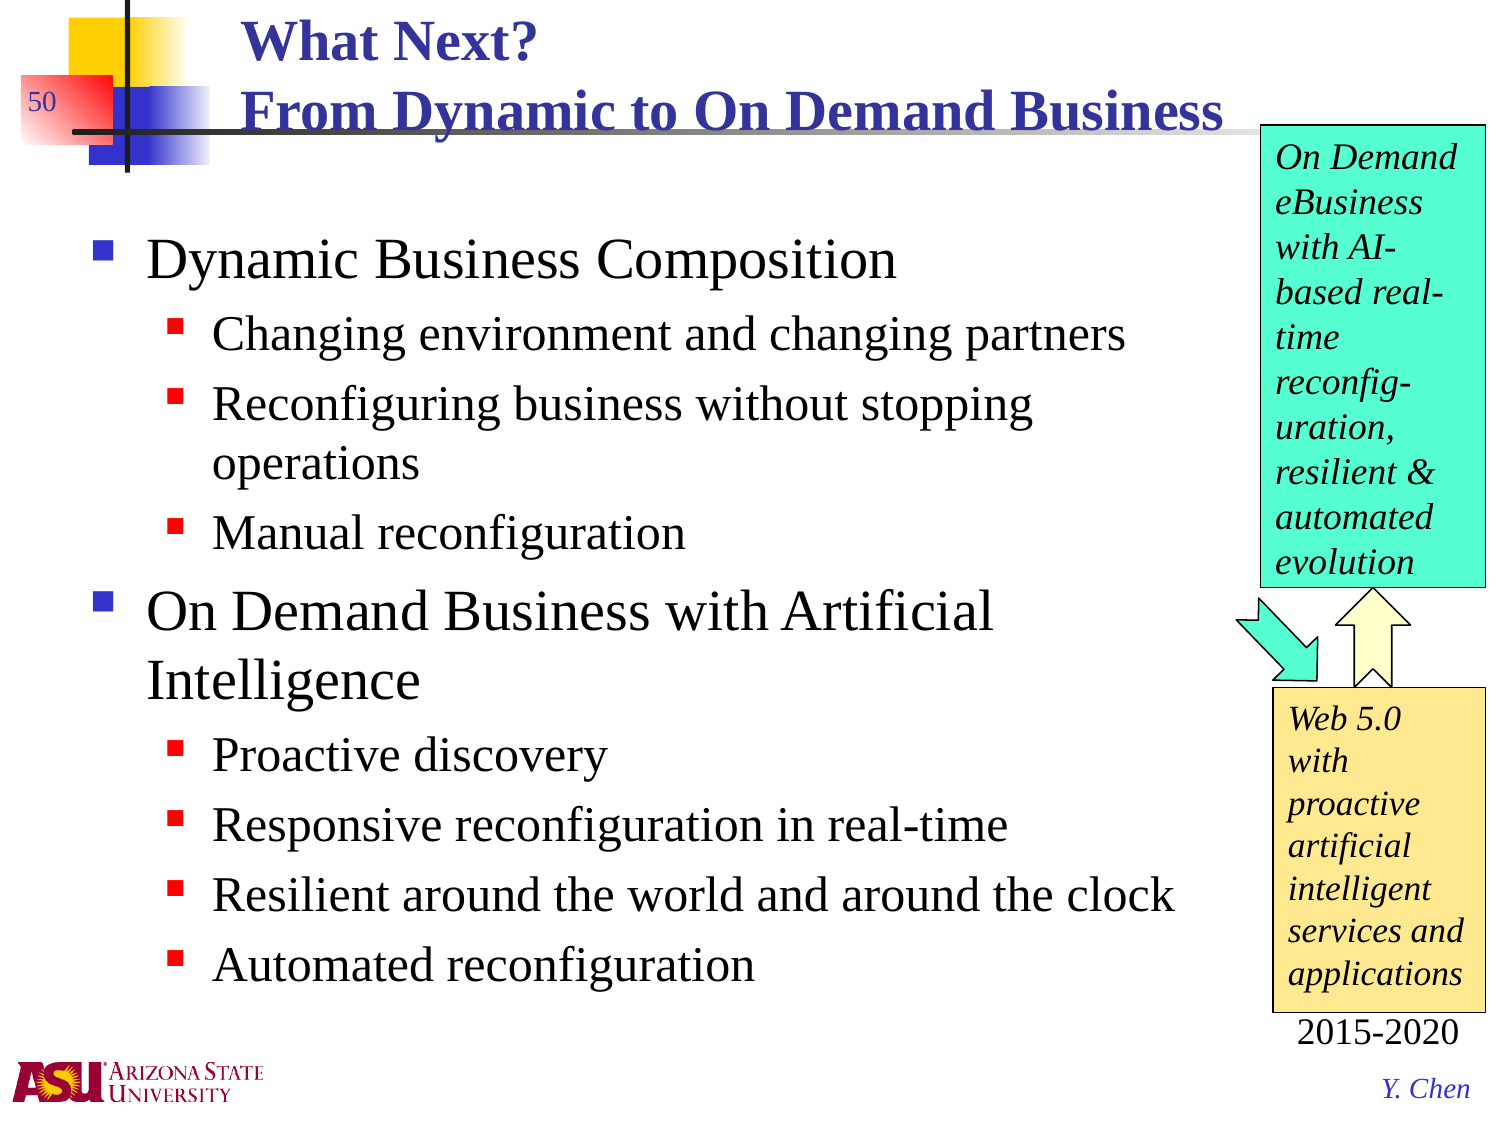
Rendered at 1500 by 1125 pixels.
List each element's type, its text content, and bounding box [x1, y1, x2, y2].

slide_number 50 [12, 49, 151, 126]
title What Next? From Dynamic to On Demand Business [224, 12, 1438, 151]
text_box Web 5.0 with proactive artificial intelligent services and applications [1273, 687, 1486, 1013]
text_box [1335, 587, 1411, 688]
text_box [1236, 598, 1318, 681]
text_box On Demand eBusiness with AI-based real-time reconfig-uration, resilient & automated evolution [1260, 124, 1486, 588]
text_box 2015-2020 [1282, 999, 1486, 1060]
list Dynamic Business Composition Changing environment and changing partners Reconfiguring business without stopping operations Manual reconfiguration On Demand Business with Artificial Intelligence Proactive discovery Responsive reconfiguration in real-time Resilient around the world and around the clock Automated reconfiguration [74, 212, 1226, 1063]
picture [12, 1062, 263, 1102]
